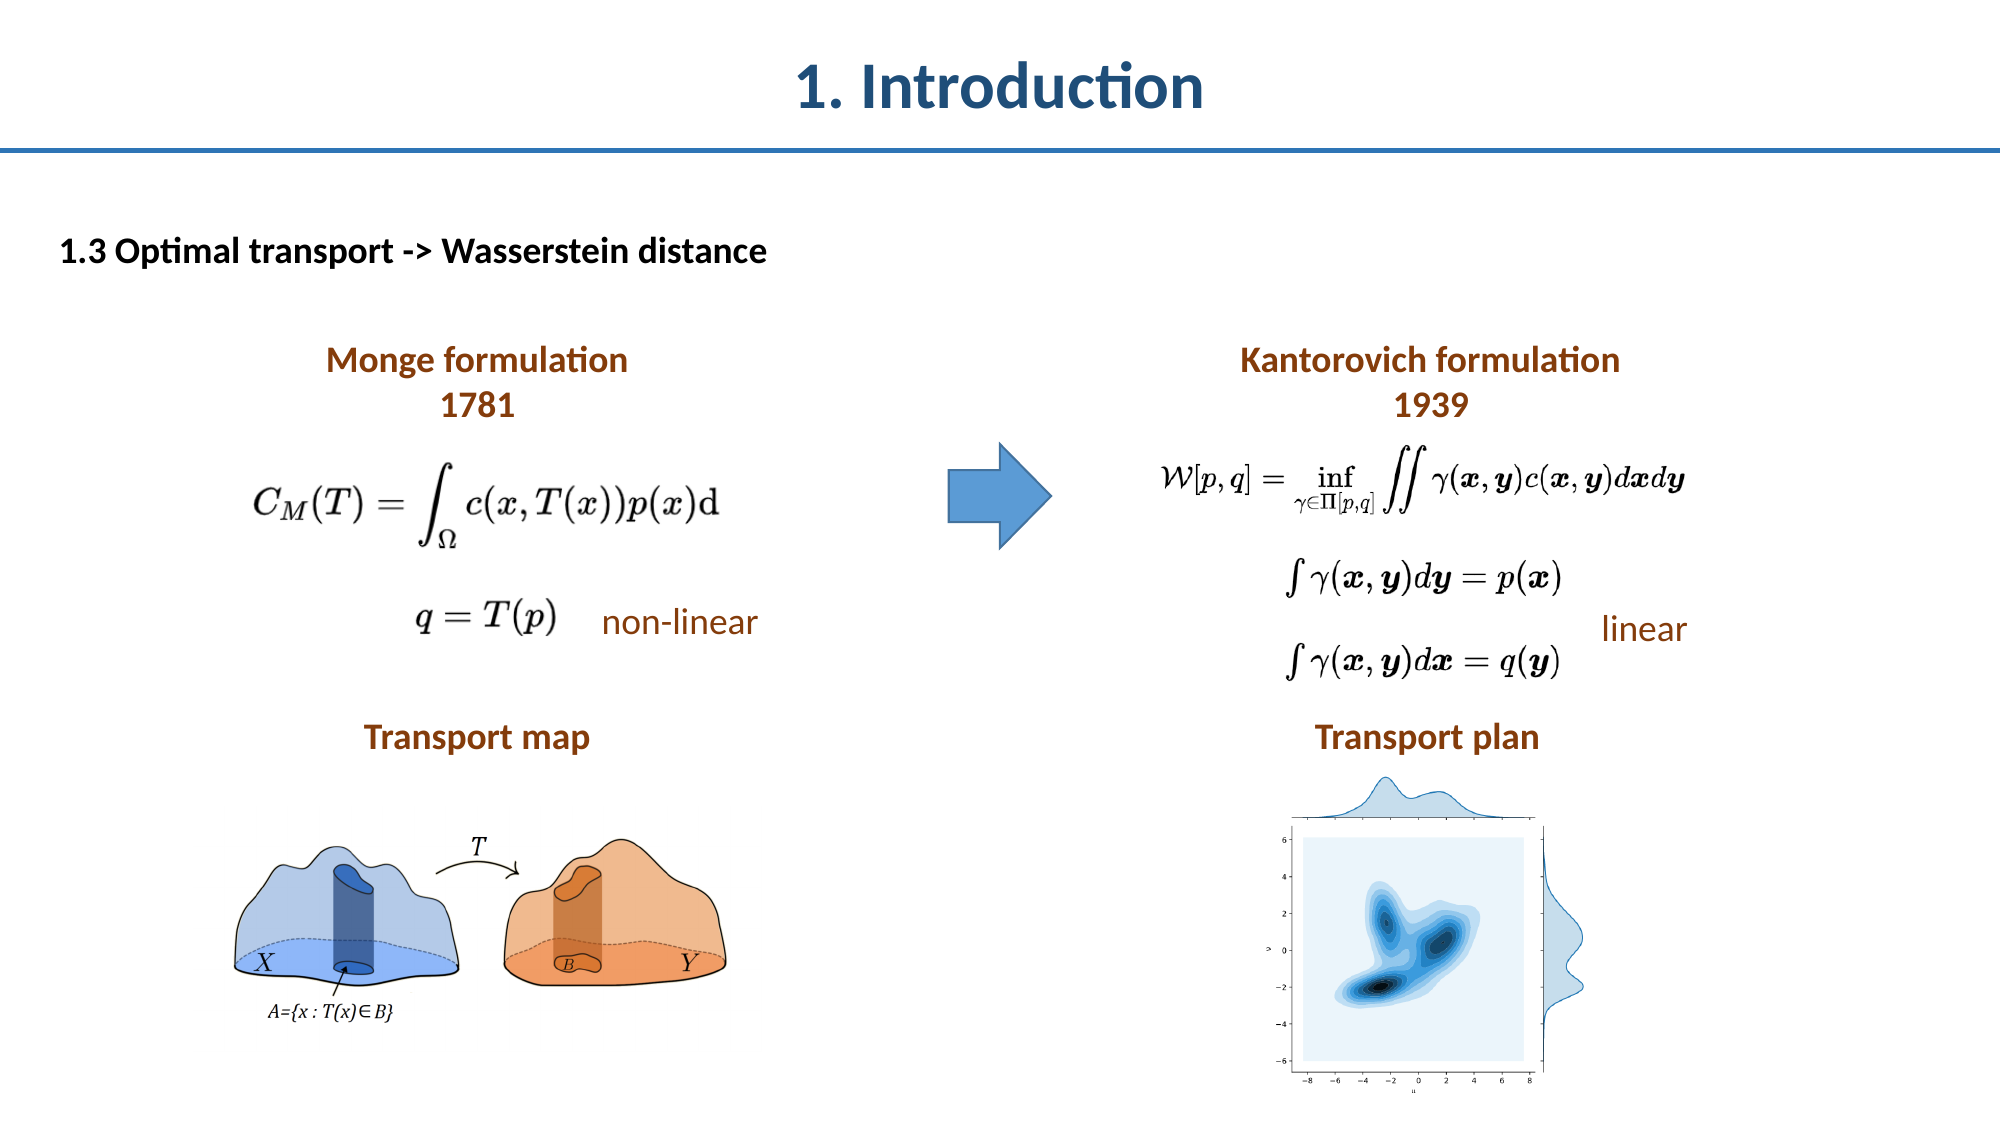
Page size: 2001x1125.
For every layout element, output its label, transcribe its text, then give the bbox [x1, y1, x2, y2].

picture [1266, 764, 1596, 1094]
text_box Monge formulation 1781 [268, 327, 686, 427]
text_box Kantorovich formulation 1939 [1225, 327, 1636, 404]
text_box 1.3 Optimal transport -> Wasserstein distance [43, 218, 1148, 279]
text_box Transport map [292, 704, 663, 765]
text_box Transport plan [1242, 718, 1613, 765]
picture [1116, 404, 1745, 718]
text_box linear [1620, 596, 1703, 656]
picture [175, 427, 780, 685]
picture [193, 806, 762, 1052]
text_box 1. Introduction [641, 34, 1359, 129]
text_box [947, 441, 1053, 551]
